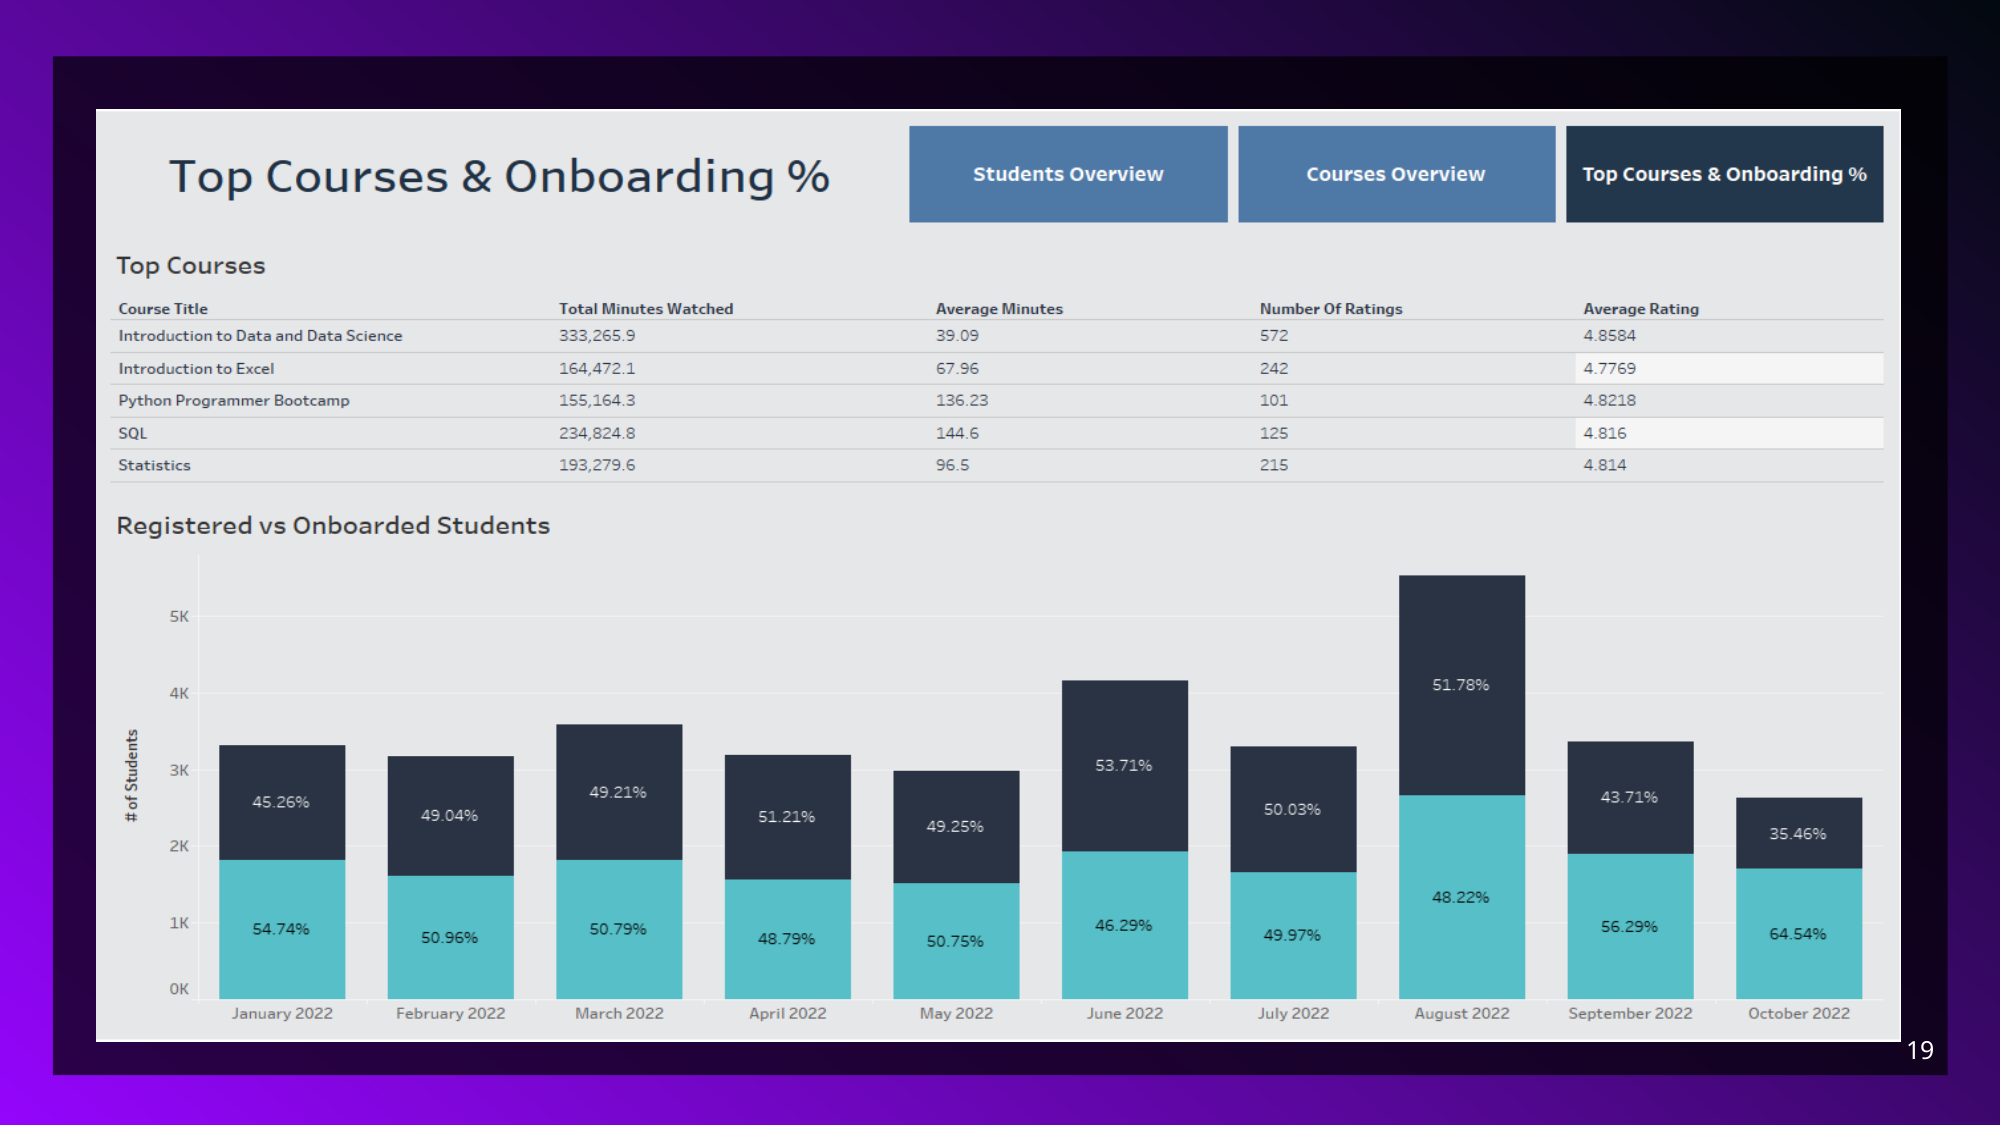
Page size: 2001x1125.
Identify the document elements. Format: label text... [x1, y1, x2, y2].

picture [96, 109, 1901, 1043]
slide_number 19 [1499, 1021, 1950, 1082]
